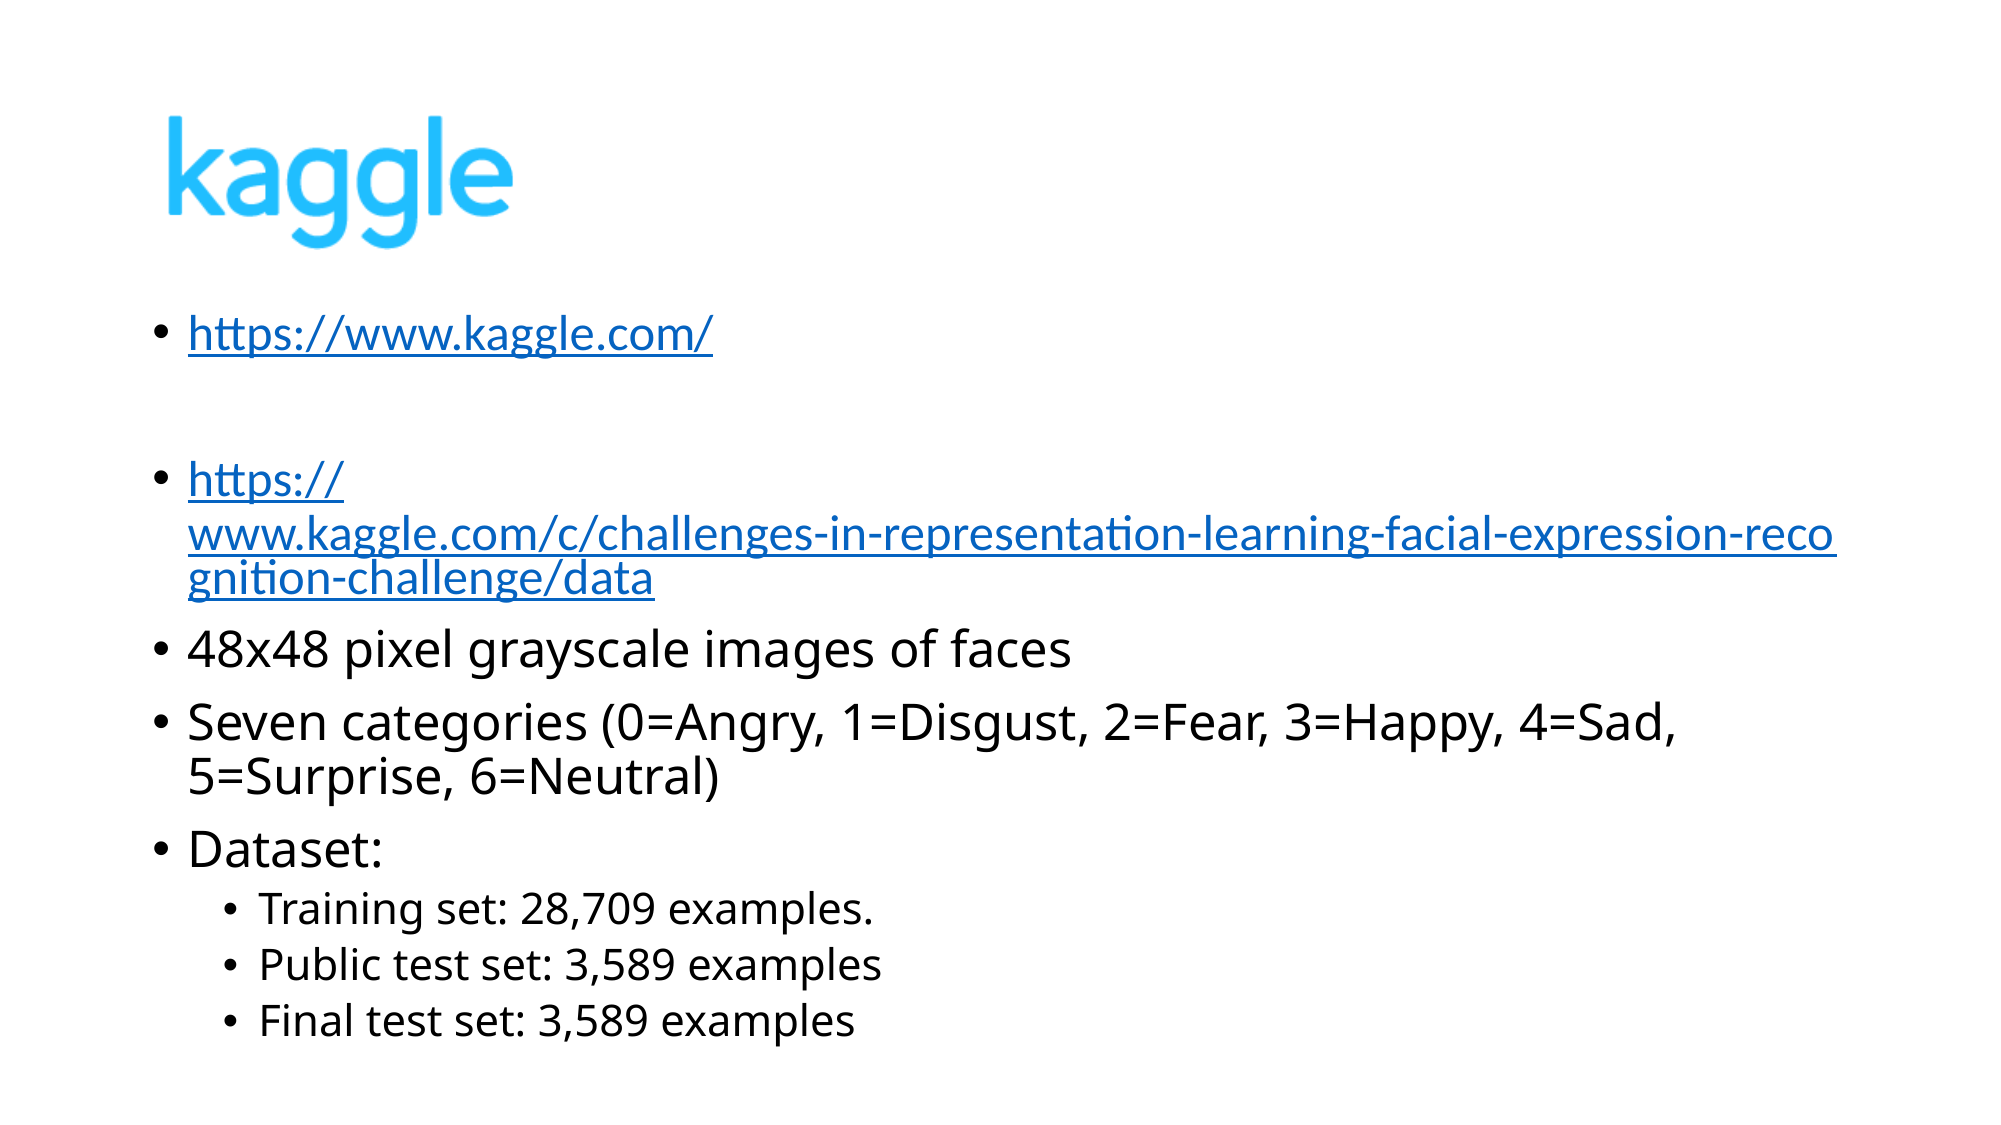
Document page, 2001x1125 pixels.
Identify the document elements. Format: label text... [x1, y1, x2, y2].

picture [167, 115, 543, 250]
list https://www.kaggle.com/ https://www.kaggle.com/c/challenges-in-representation-learning-facial-expression-recognition-challenge/data 48x48 pixel grayscale images of faces Seven categories (0=Angry, 1=Disgust, 2=Fear, 3=Happy, 4=Sad, 5=Surprise, 6=Neutral) Dataset: Training set: 28,709 examples. Public test set: 3,589 examples Final test set: 3,589 examples [137, 299, 1863, 1014]
